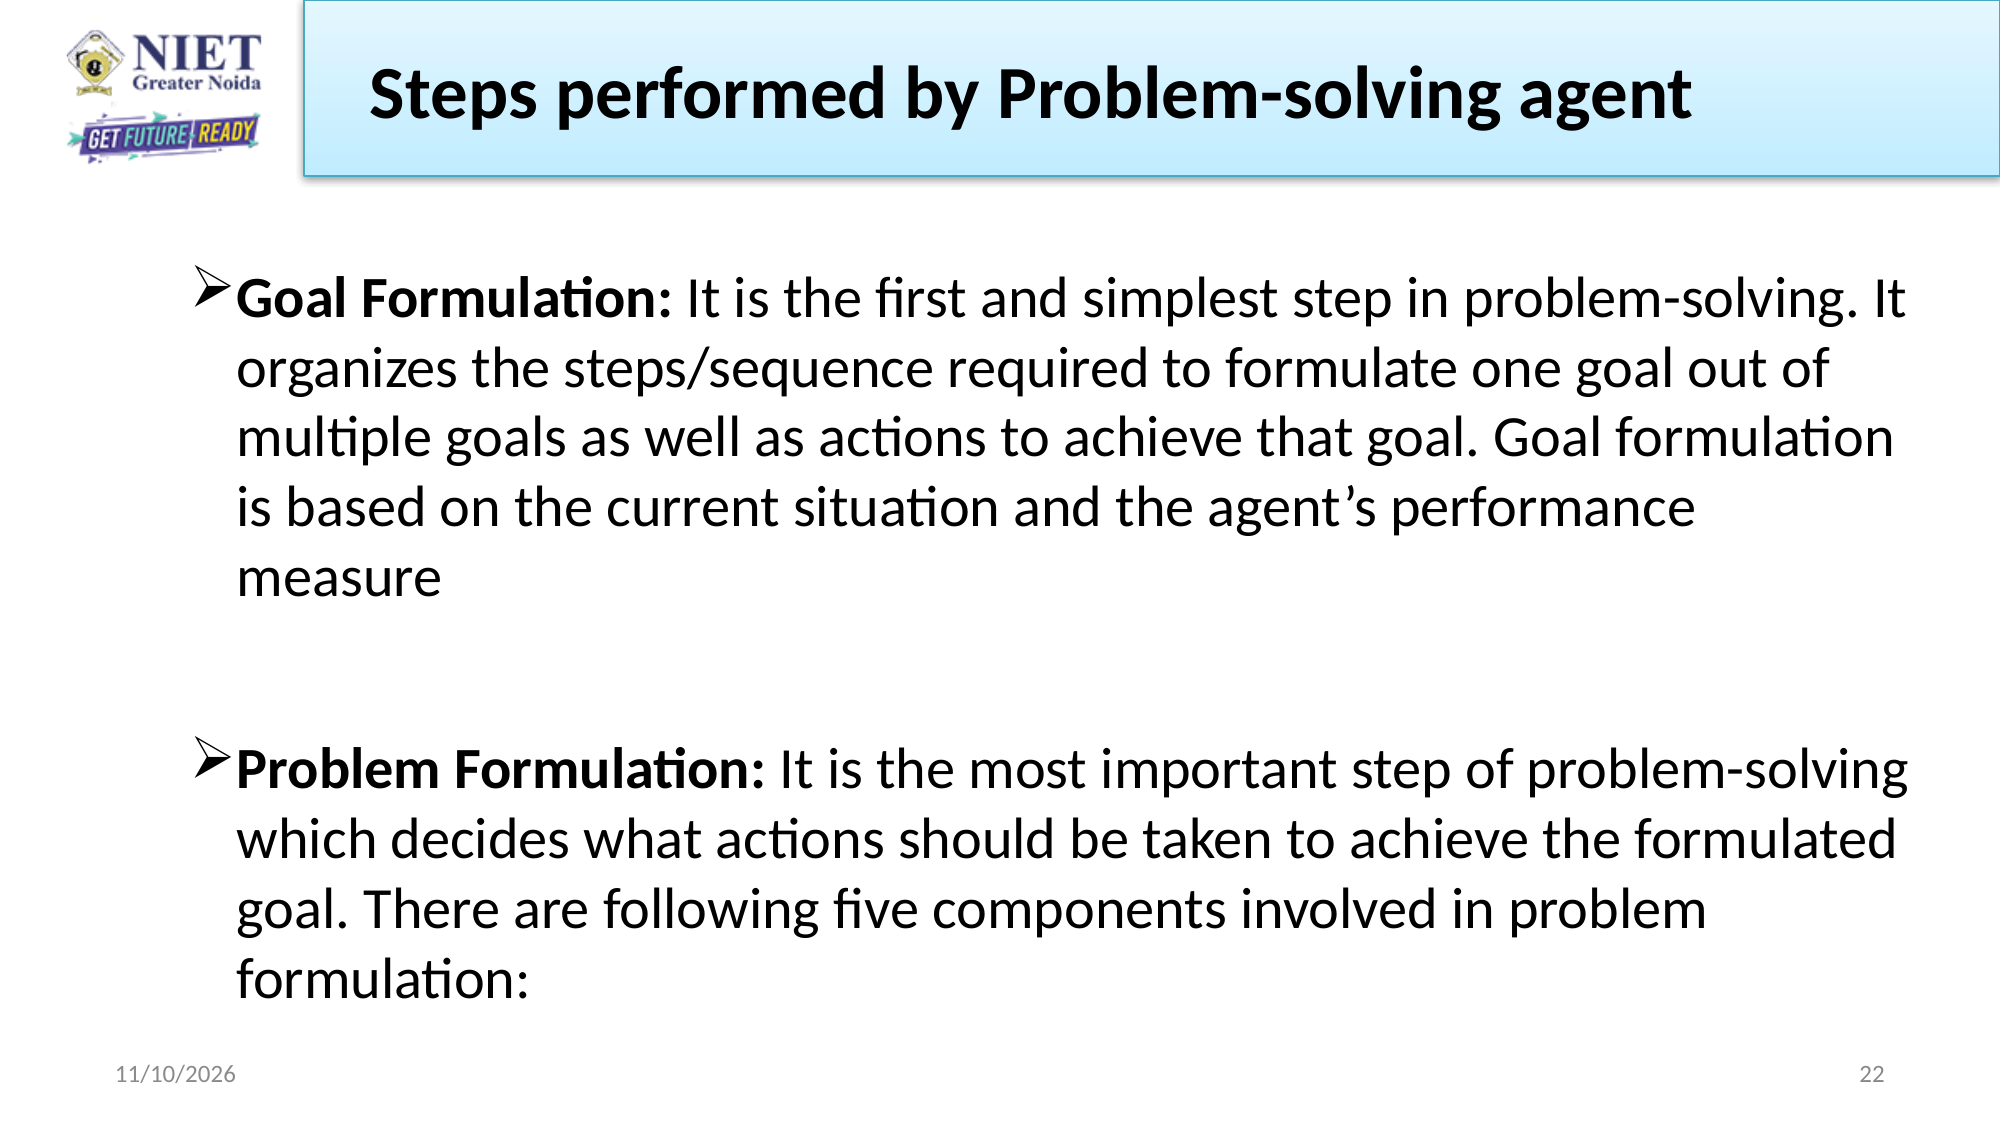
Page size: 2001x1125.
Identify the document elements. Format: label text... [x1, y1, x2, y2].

text_box Steps performed by Problem-solving agent [303, 0, 2000, 177]
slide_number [99, 1042, 567, 1103]
picture [22, 16, 305, 177]
slide_number 22 [1433, 1042, 1900, 1103]
list Goal Formulation: It is the first and simplest step in problem-solving. It organizes the steps/sequence required to formulate one goal out of multiple goals as well as actions to achieve that goal. Goal formulation is based on the current situation and the agent’s performance measure Problem Formulation: It is the most important step of problem-solving which decides what actions should be taken to achieve the formulated goal. There are following five components involved in problem formulation: [99, 251, 1933, 1125]
